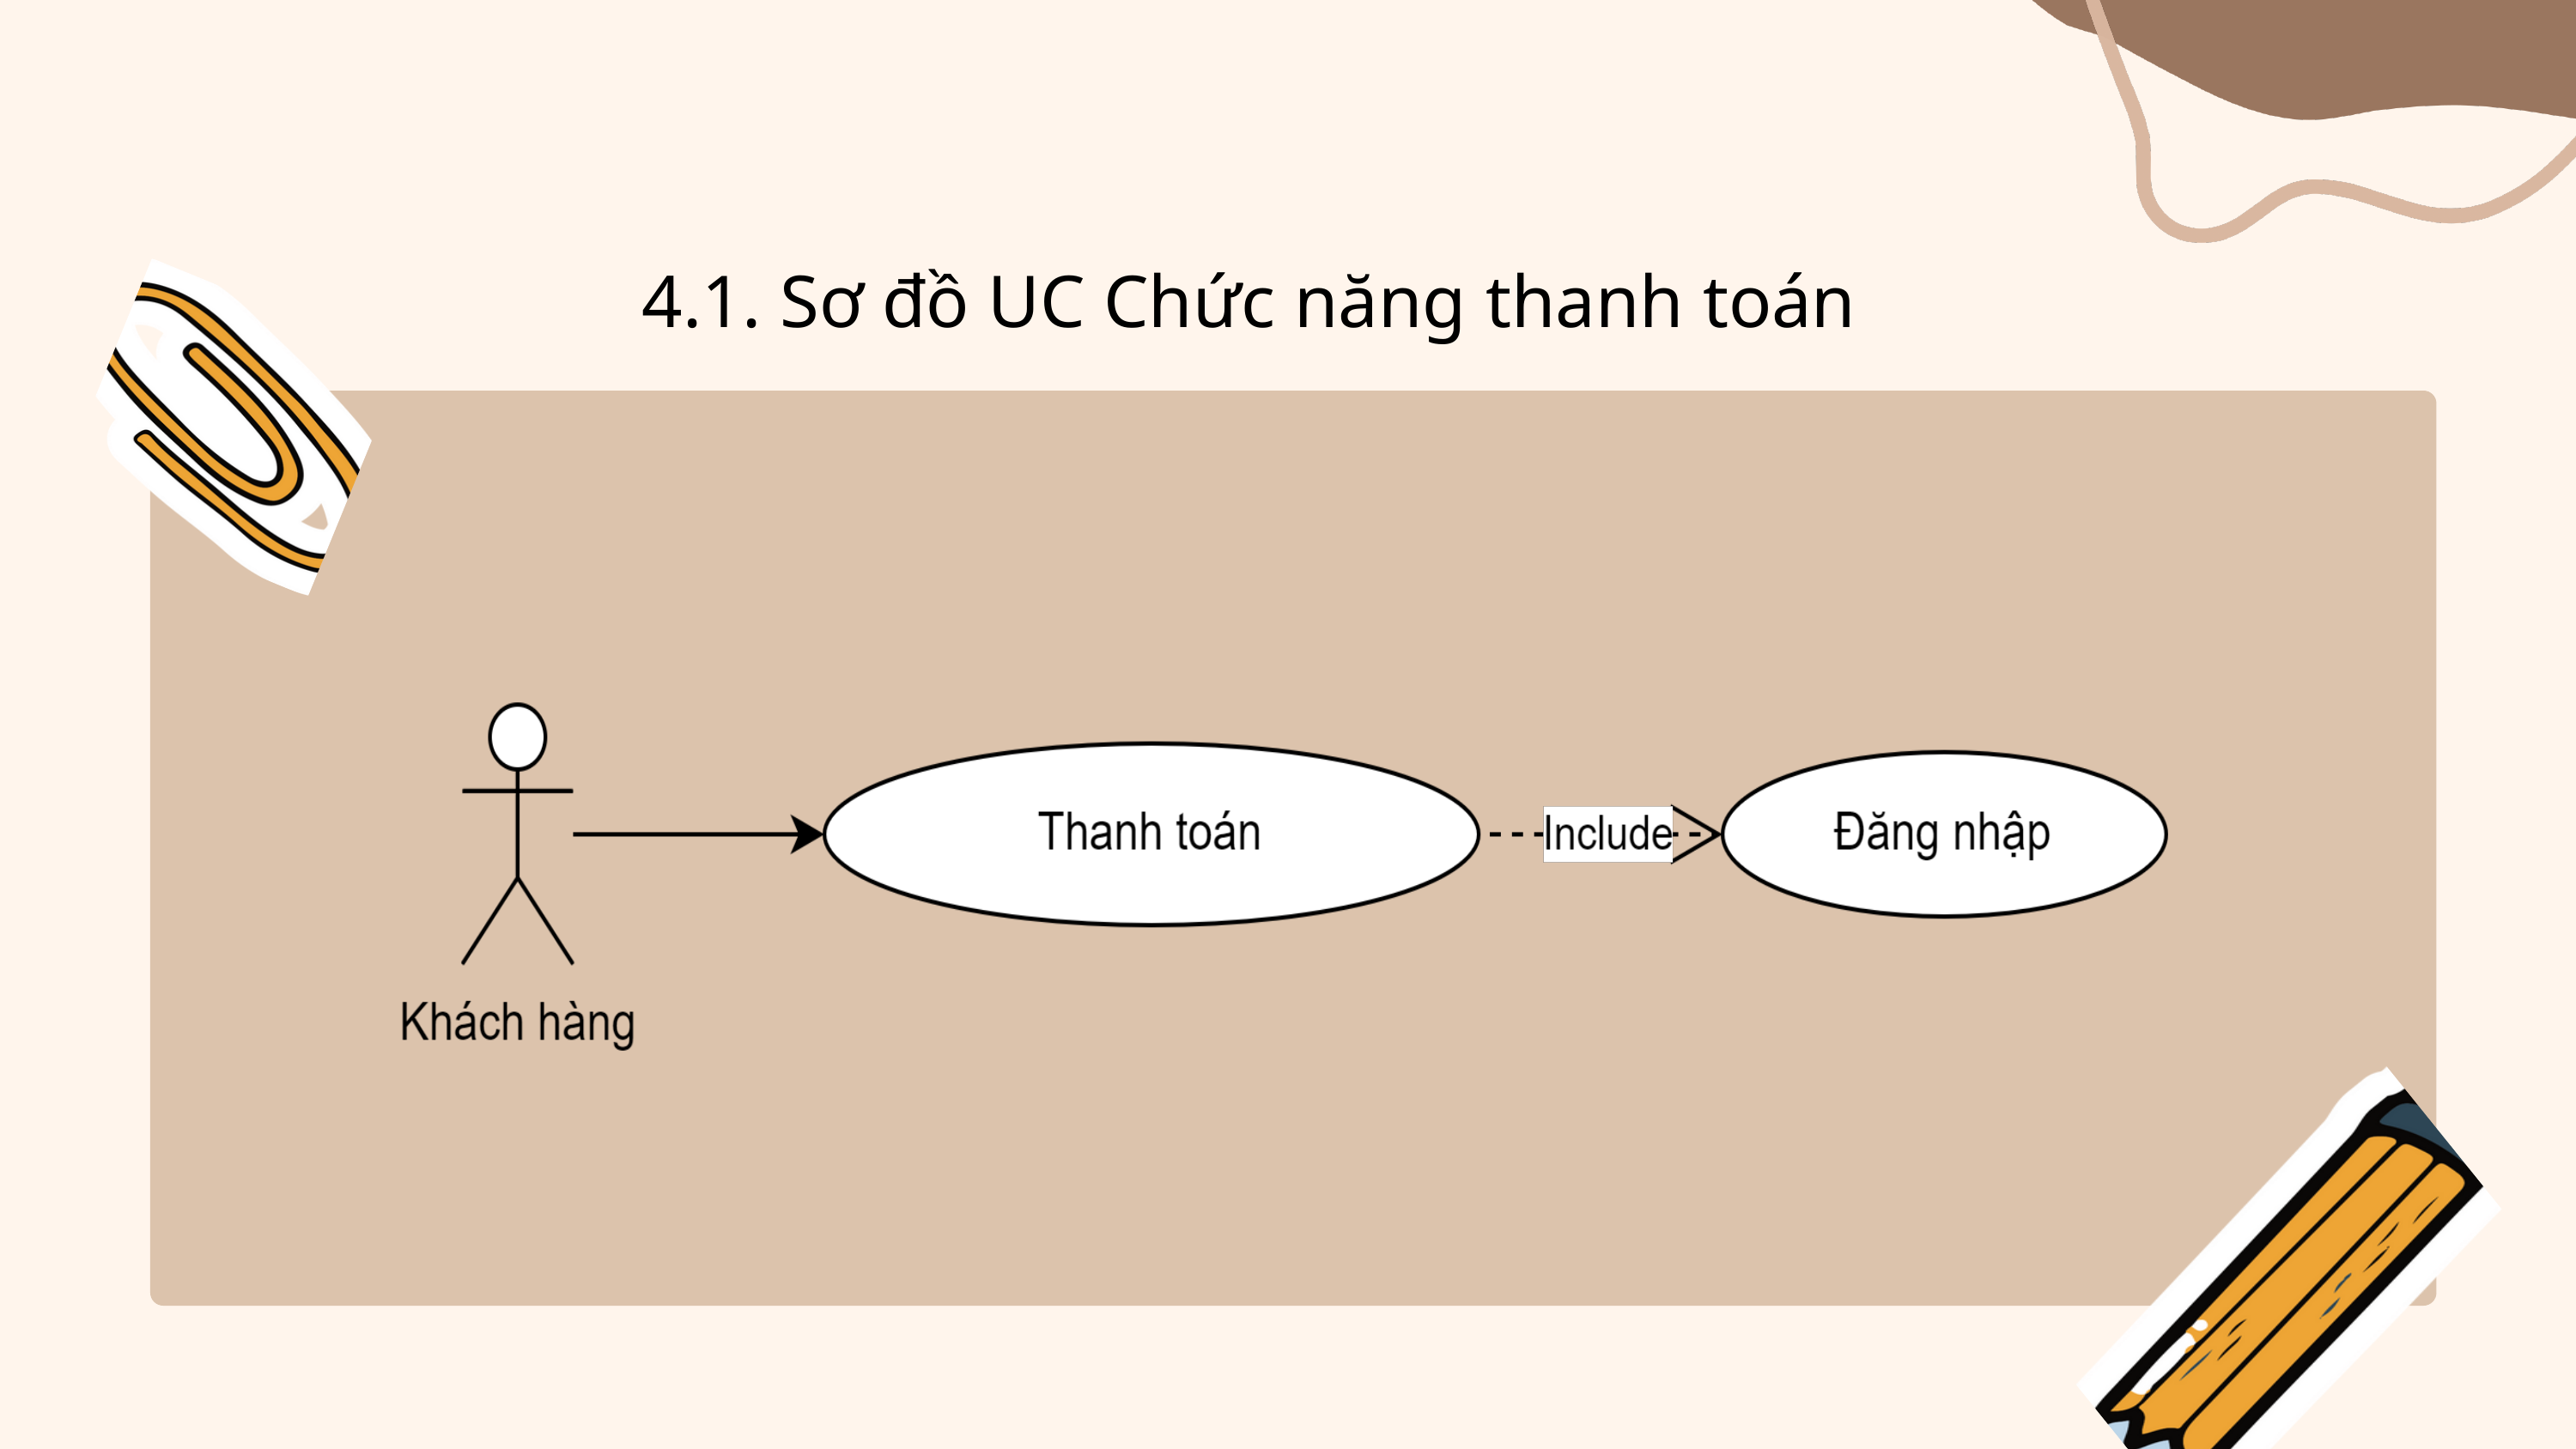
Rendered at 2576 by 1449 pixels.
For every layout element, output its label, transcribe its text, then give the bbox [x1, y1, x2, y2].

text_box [149, 390, 2437, 1307]
text_box [2020, 1136, 2576, 1449]
text_box [2069, 0, 2576, 244]
picture [361, 659, 2205, 1100]
text_box [2008, 0, 2069, 120]
text_box 4.1. Sơ đồ UC Chức năng thanh toán [324, 120, 2205, 351]
text_box [55, 258, 404, 530]
